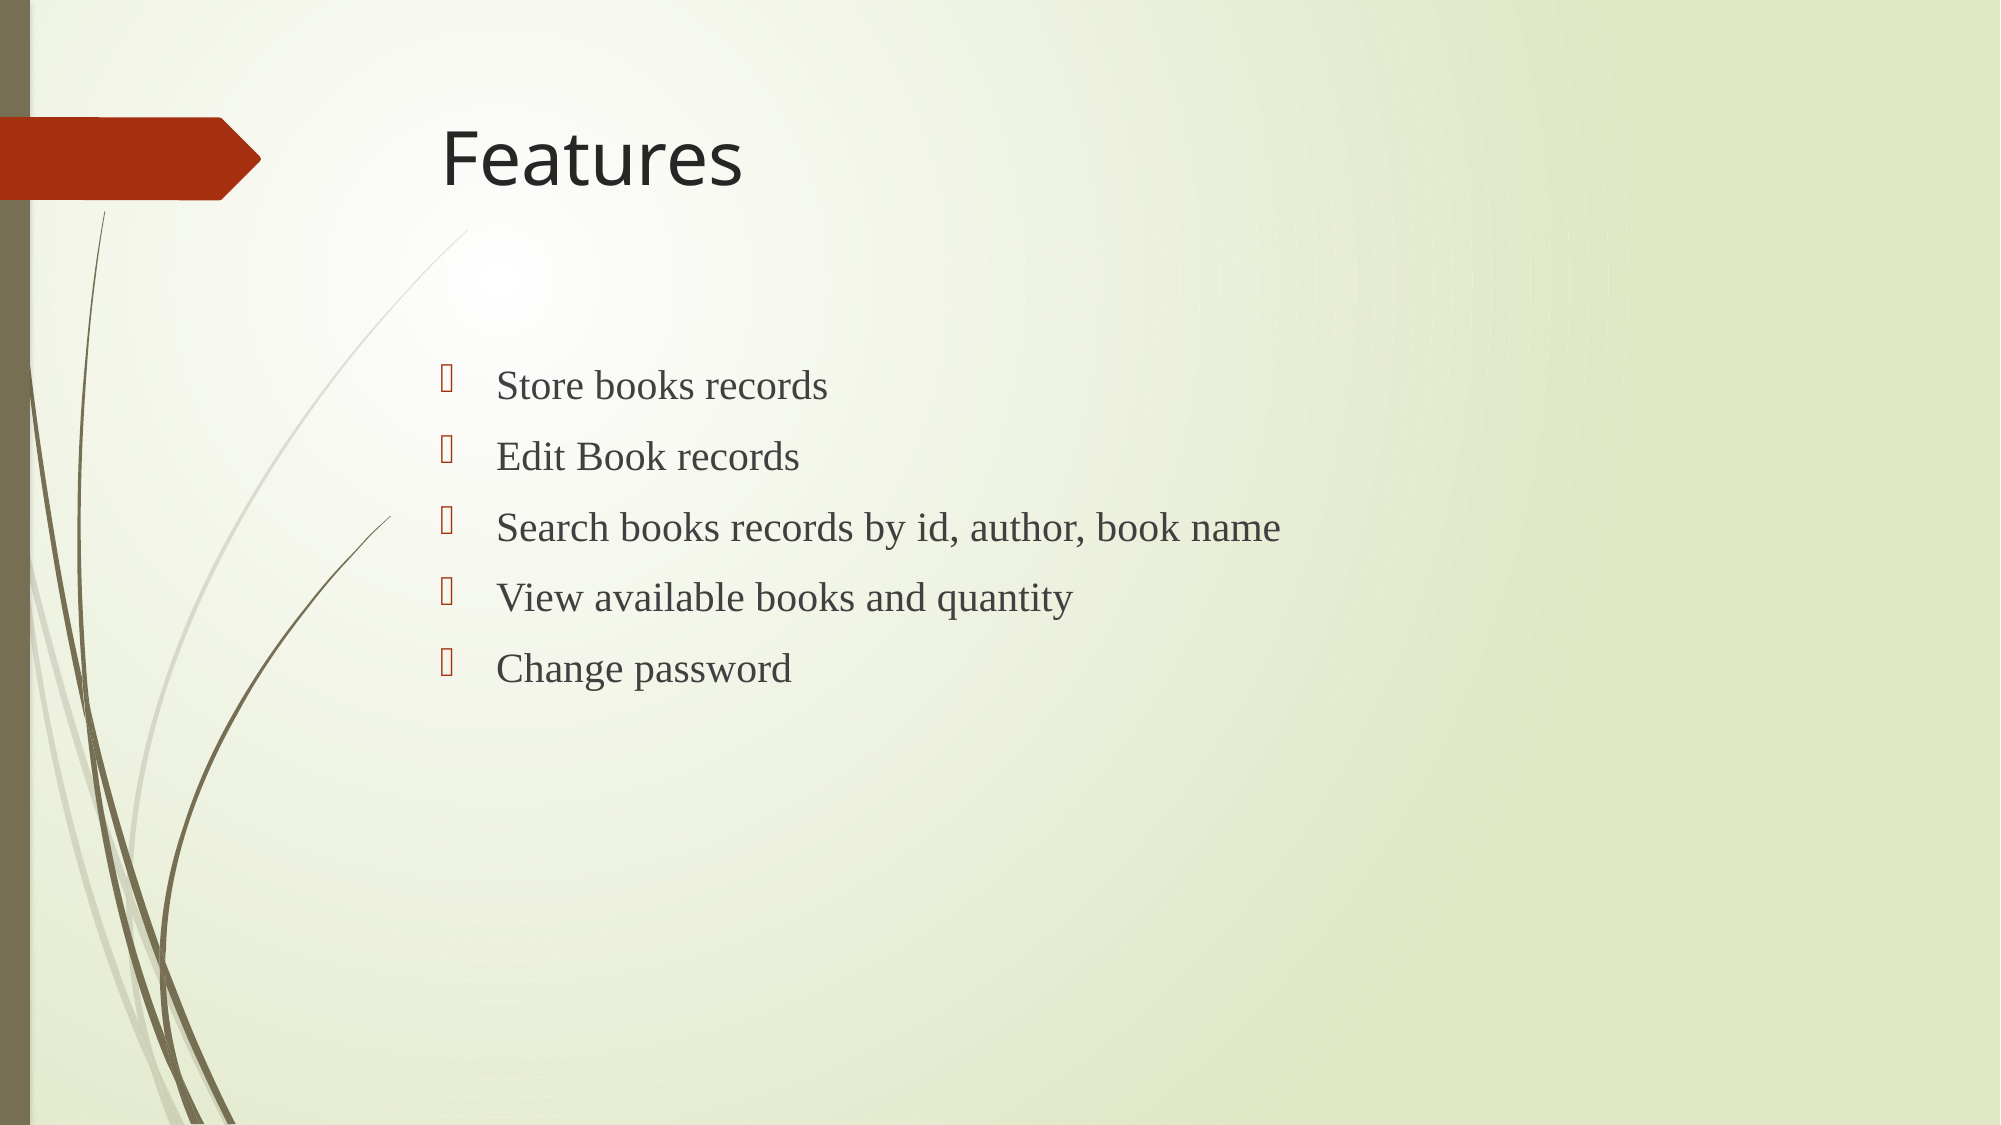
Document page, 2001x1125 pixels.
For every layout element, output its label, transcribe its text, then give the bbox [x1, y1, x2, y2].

title Features [425, 102, 1888, 313]
list Store books records Edit Book records Search books records by id, author, book name View available books and quantity Change password [424, 350, 1888, 970]
